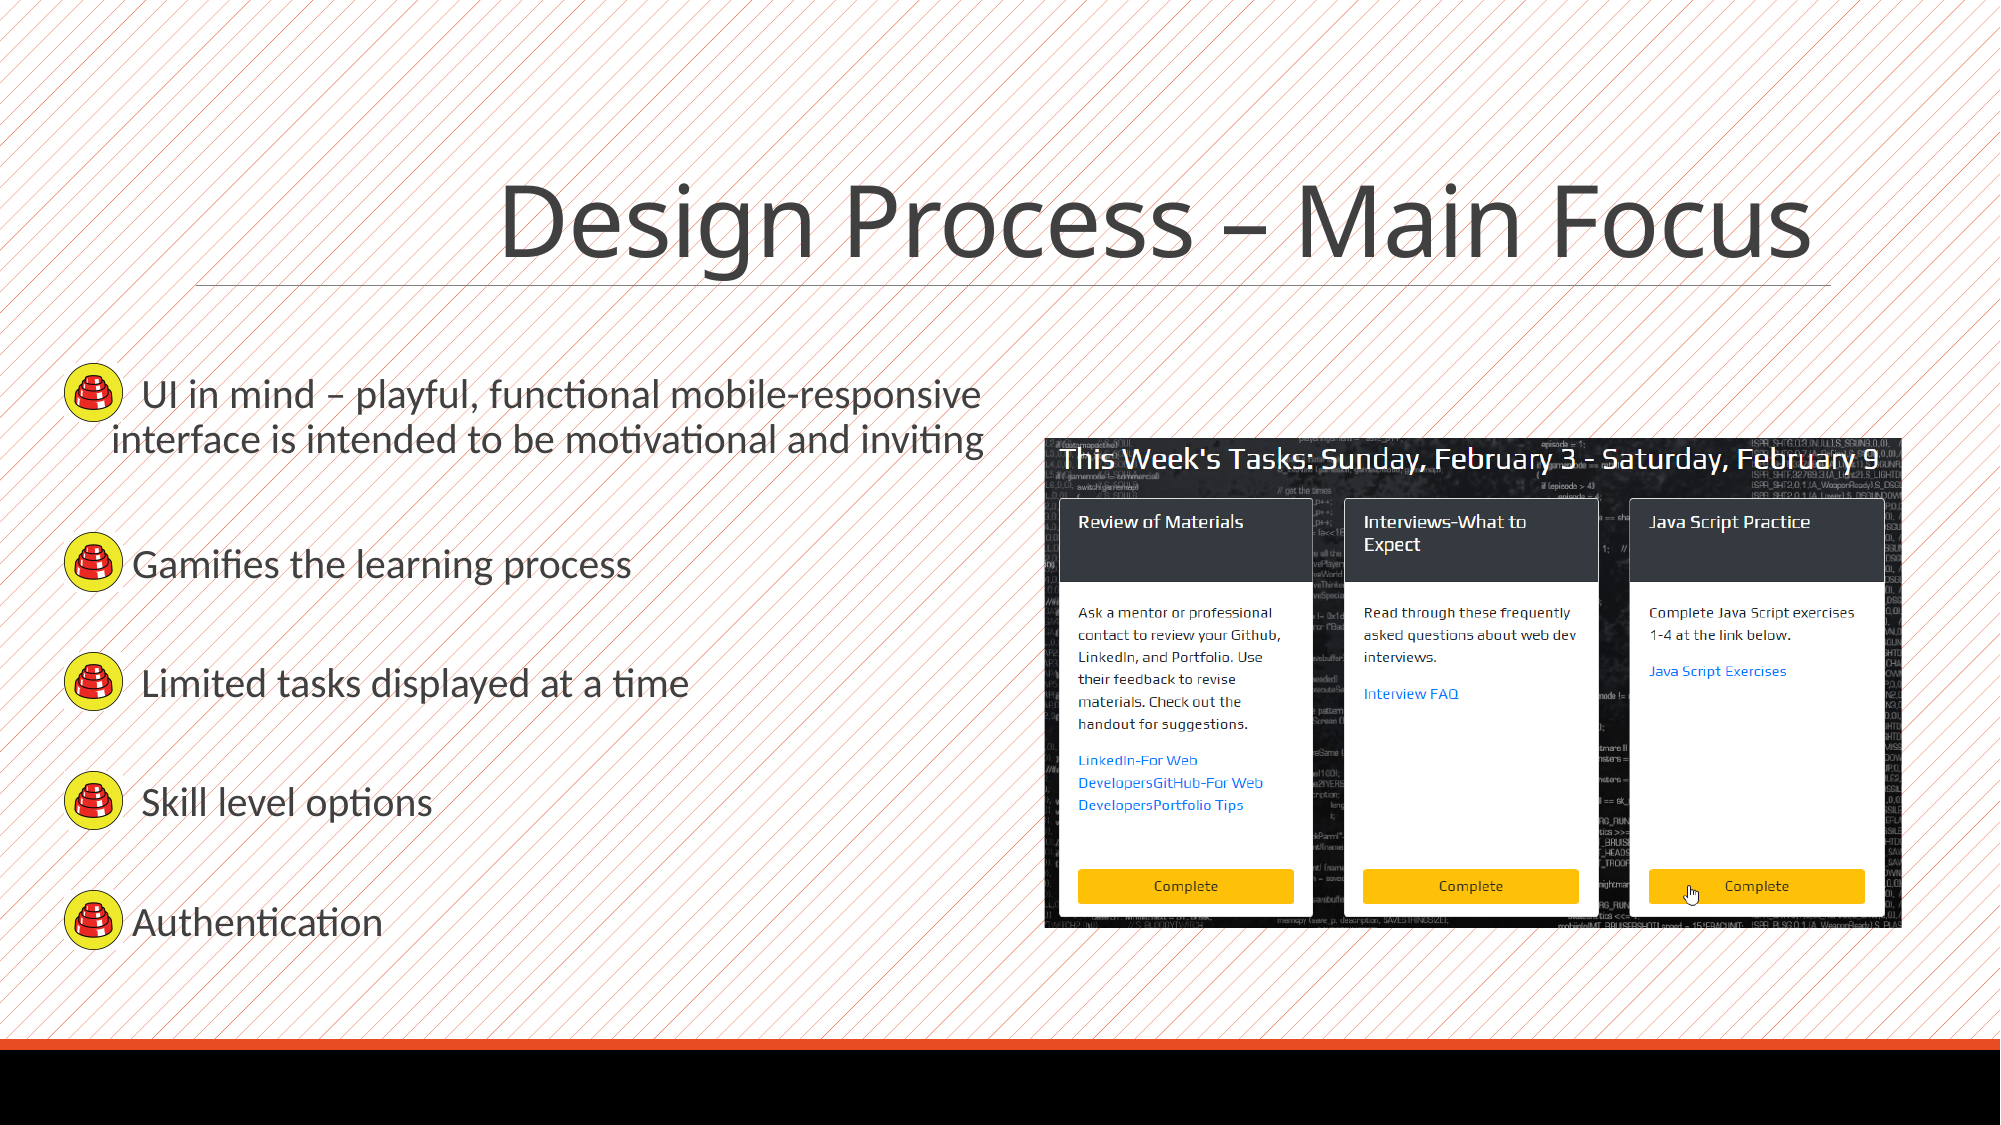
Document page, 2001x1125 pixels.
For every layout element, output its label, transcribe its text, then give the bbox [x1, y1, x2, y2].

title Design Process – Main Focus [180, 47, 1830, 285]
picture [1043, 437, 1902, 928]
picture [64, 771, 123, 830]
picture [64, 890, 123, 950]
picture [64, 652, 123, 711]
picture [64, 363, 123, 422]
picture [64, 532, 123, 592]
list UI in mind – playful, functional mobile-responsive interface is intended to be motivational and inviting Gamifies the learning process Limited tasks displayed at a time Skill level options Authentication [64, 365, 1045, 1125]
